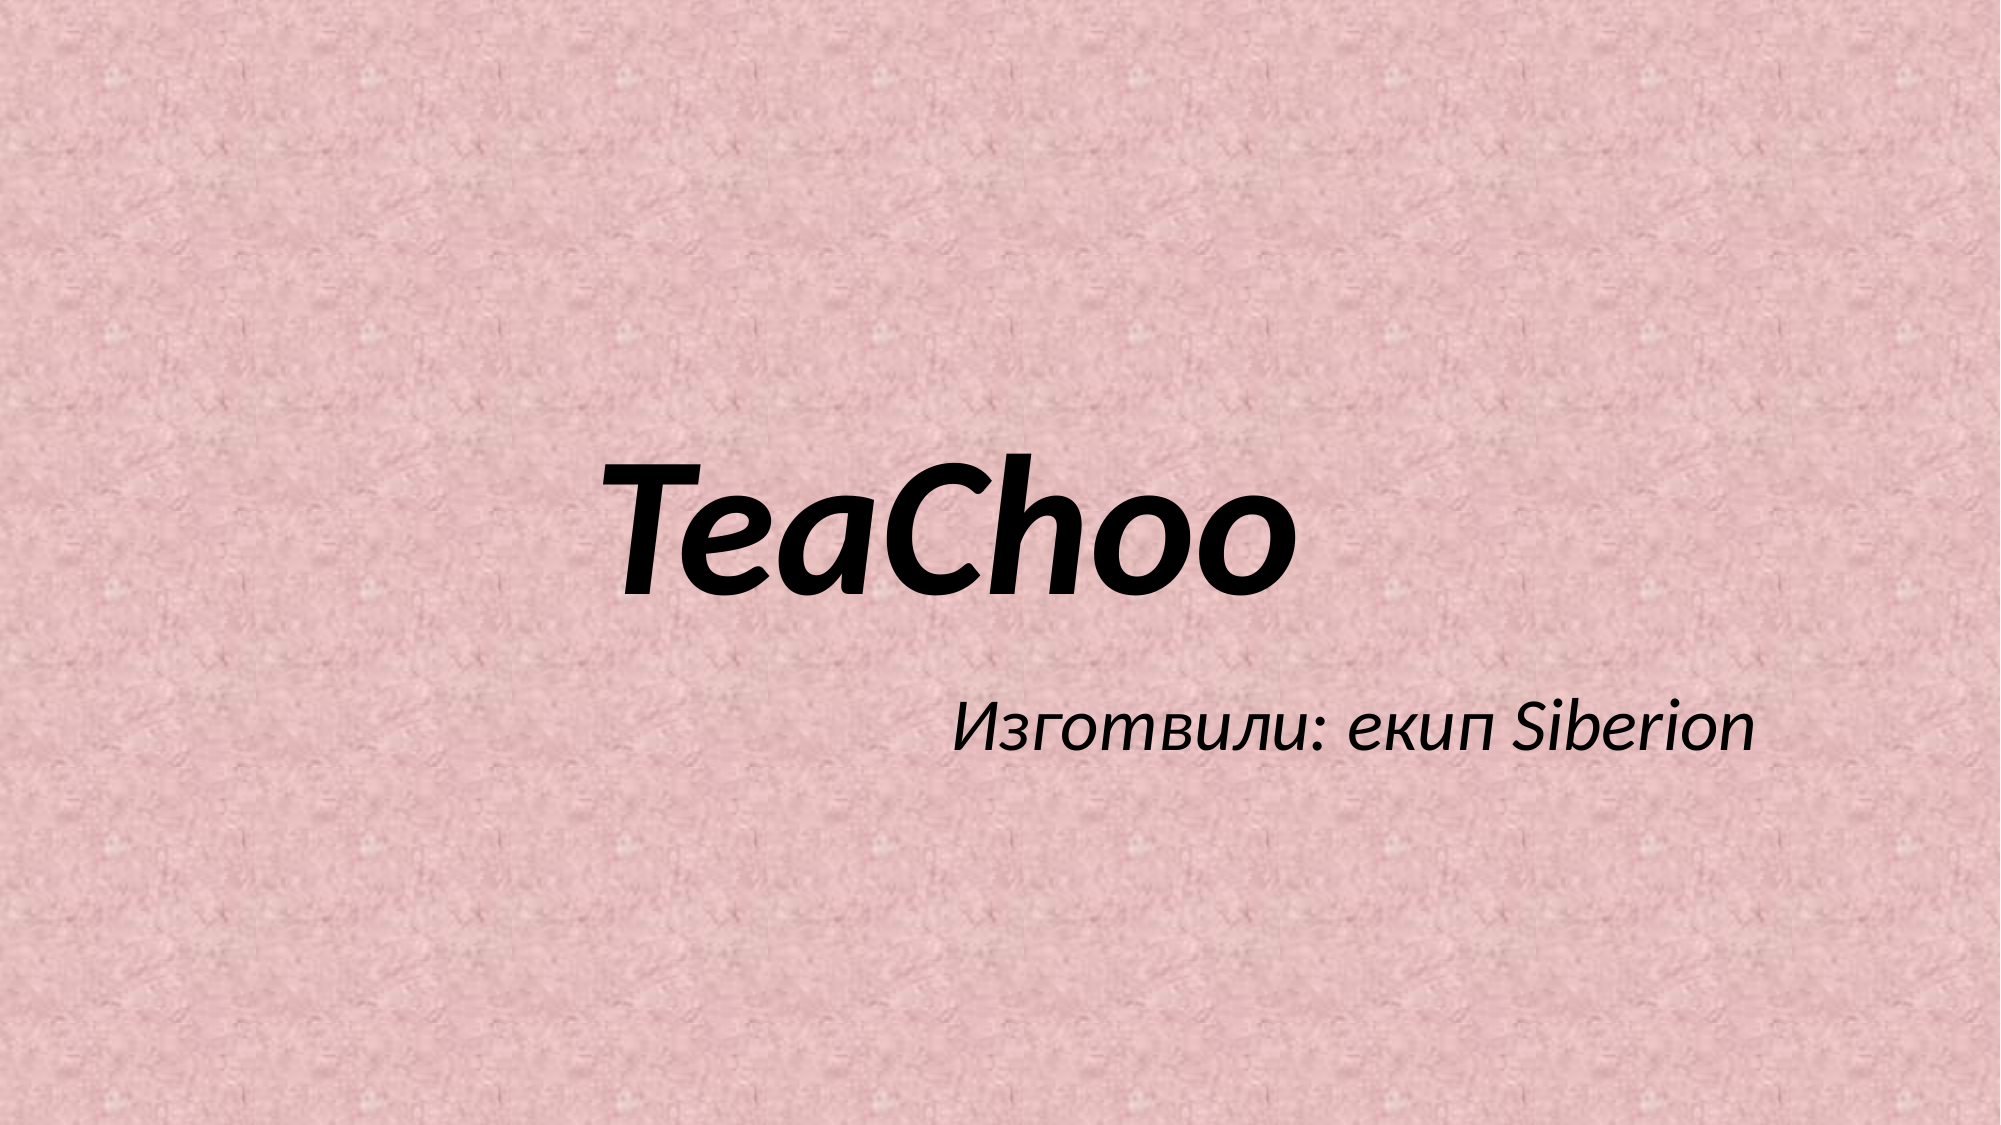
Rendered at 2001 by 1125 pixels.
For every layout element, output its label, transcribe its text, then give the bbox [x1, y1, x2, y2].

text_box TeaChoo [578, 386, 1361, 642]
picture [0, 0, 2001, 1125]
text_box Изготвили: екип Siberion [935, 667, 1786, 773]
